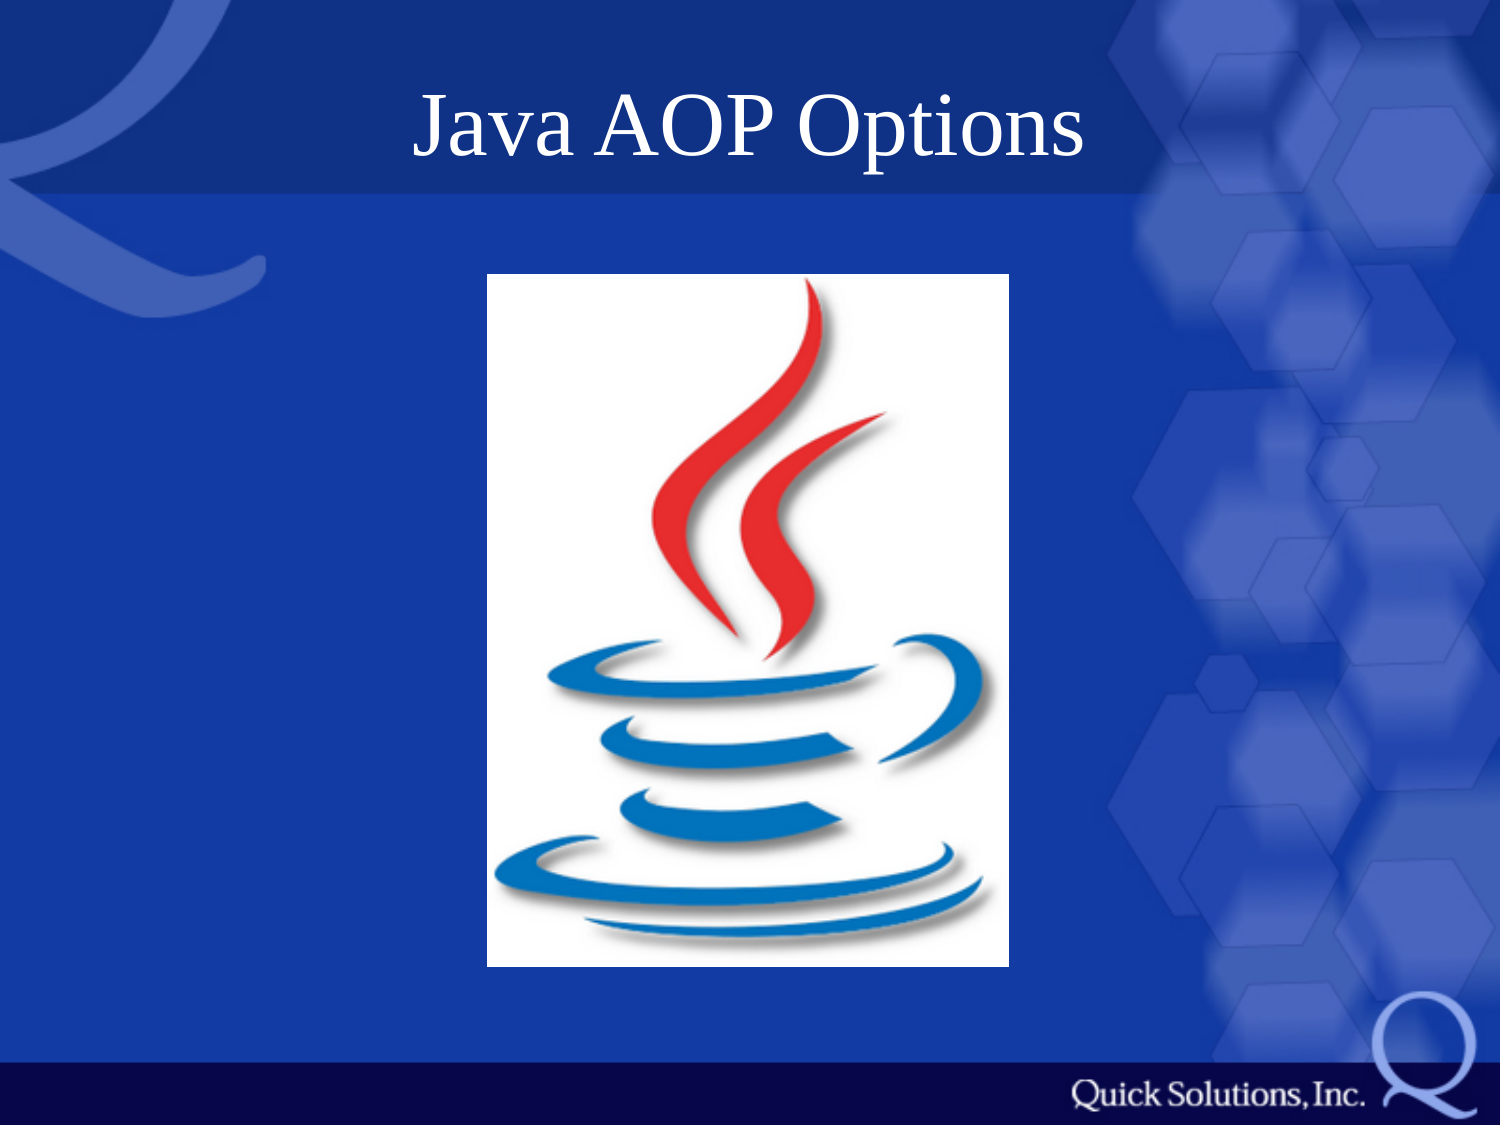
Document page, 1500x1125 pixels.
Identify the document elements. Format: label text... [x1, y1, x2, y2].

picture [0, 0, 1500, 1125]
title Java AOP Options [112, 49, 1388, 188]
